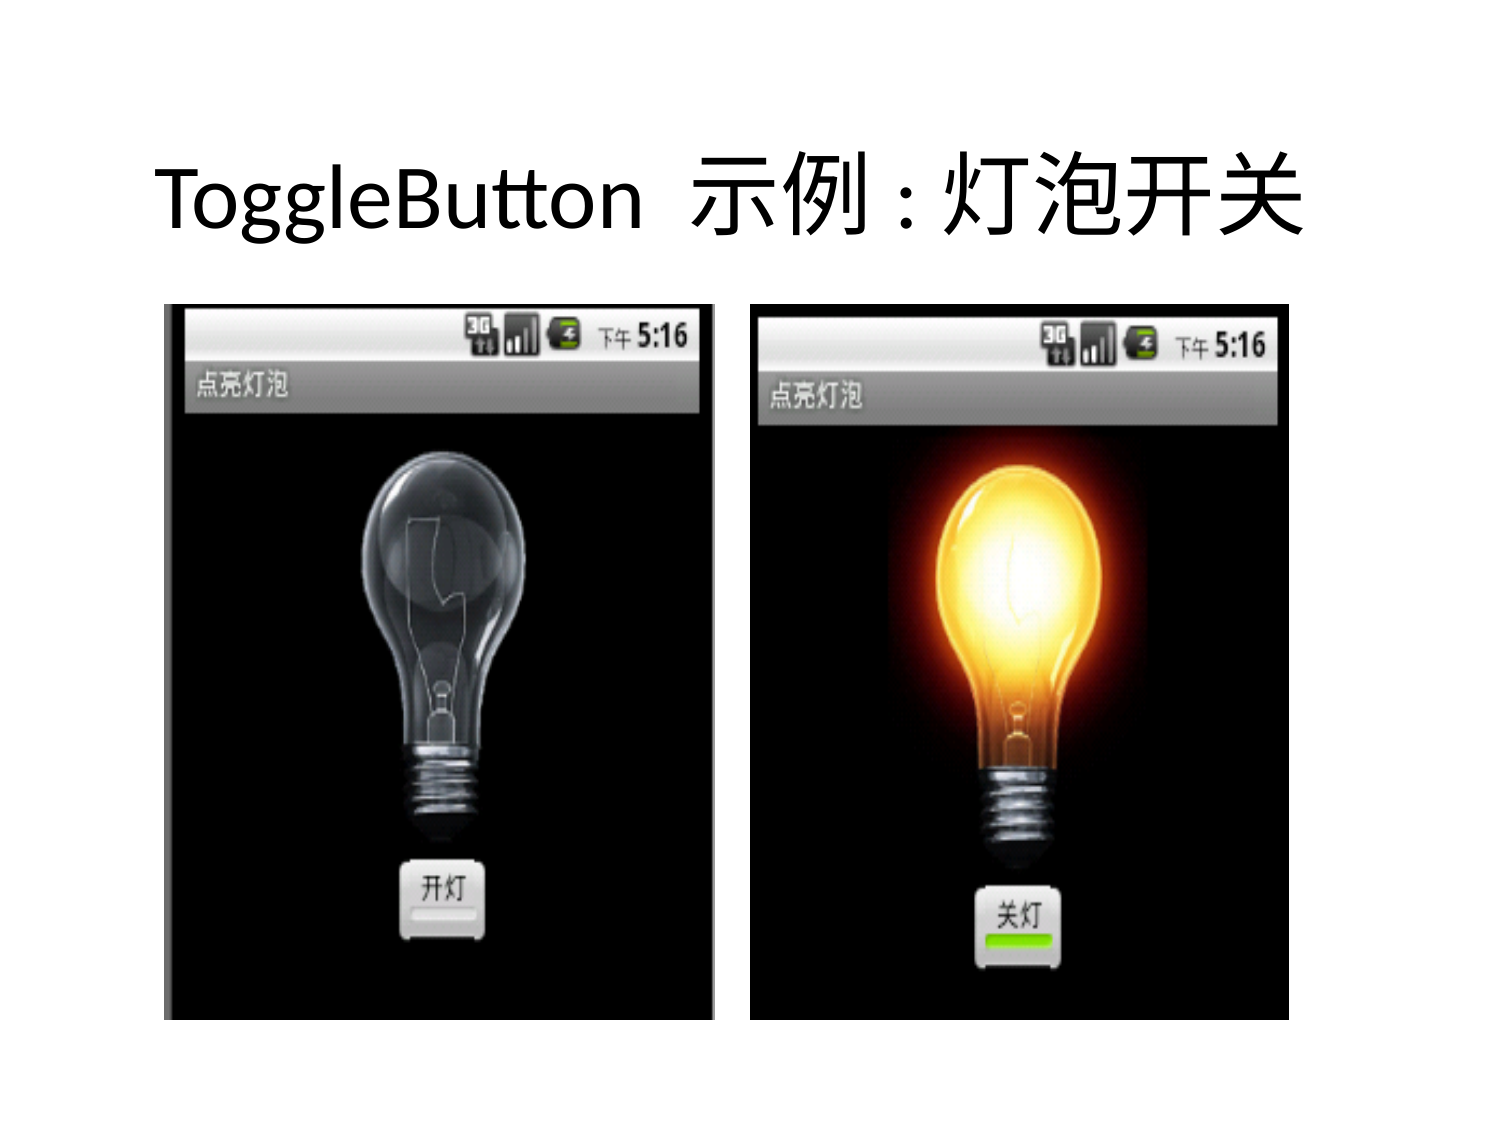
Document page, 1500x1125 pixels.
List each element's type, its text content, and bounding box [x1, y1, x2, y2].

picture [163, 304, 716, 1020]
title ToggleButton 示例:灯泡开关 [56, 128, 1407, 317]
picture [749, 304, 1290, 1020]
